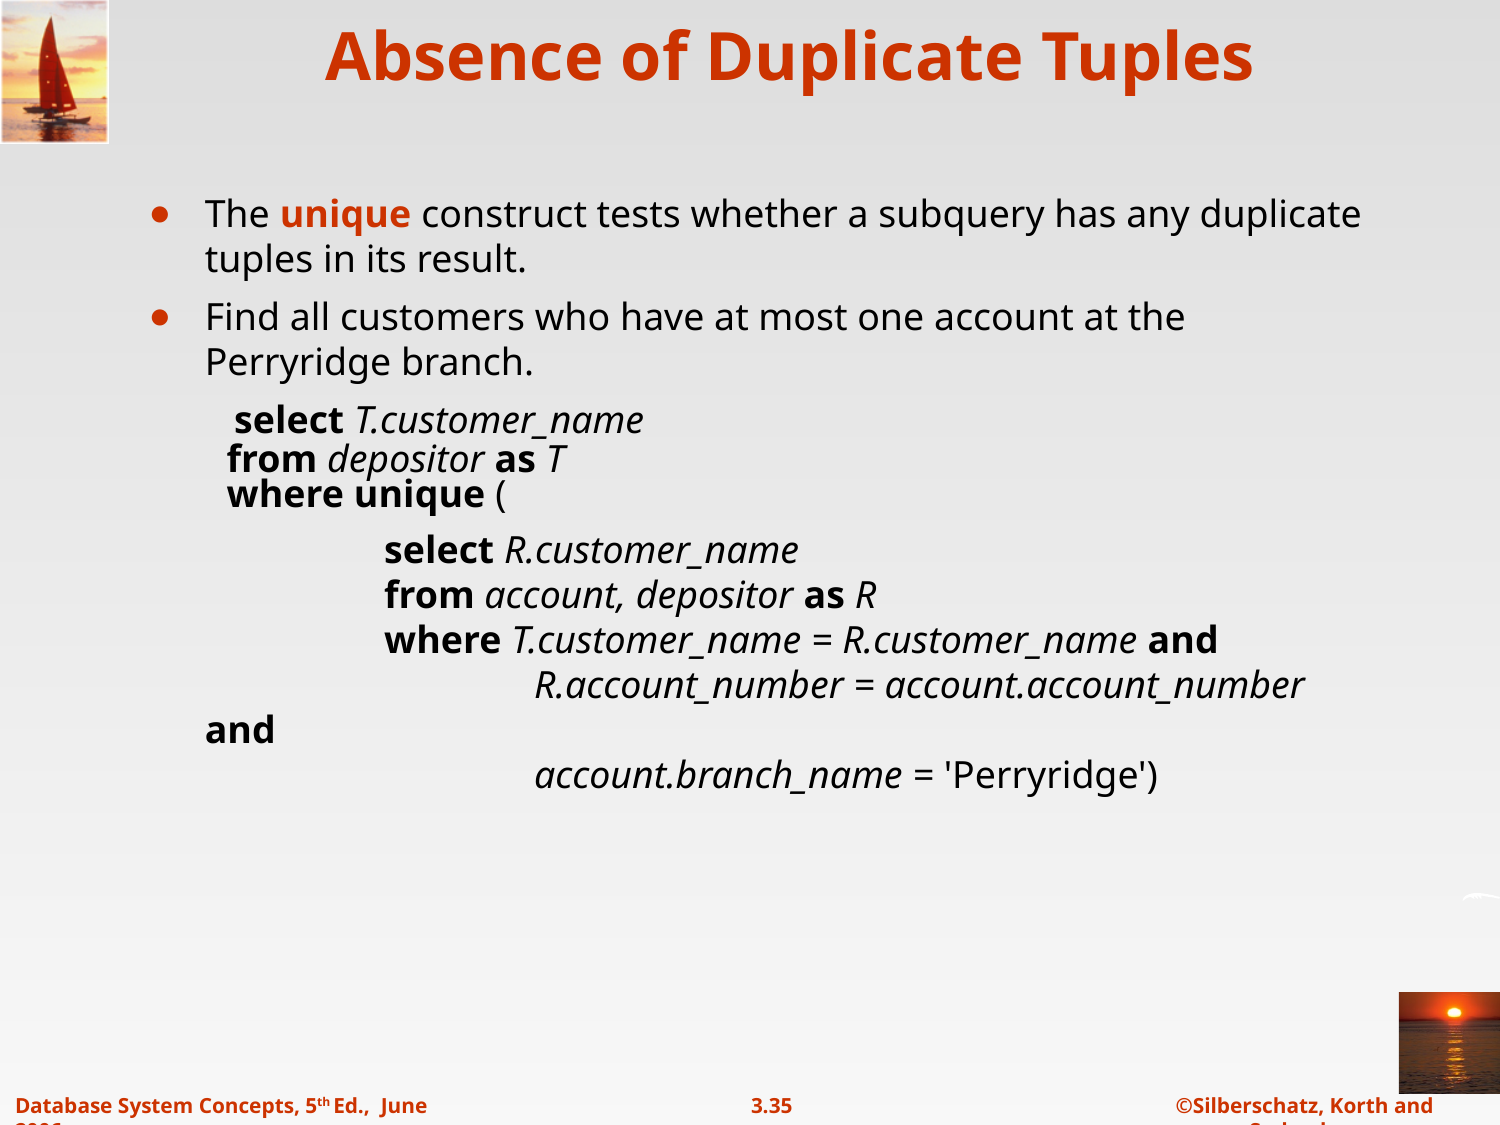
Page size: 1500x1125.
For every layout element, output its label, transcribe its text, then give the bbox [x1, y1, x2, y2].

picture [1398, 992, 1500, 1094]
title Absence of Duplicate Tuples [128, 1, 1454, 102]
list The unique construct tests whether a subquery has any duplicate tuples in its result. Find all customers who have at most one account at the Perryridge branch. select T.customer_name from depositor as T where unique ( select R.customer_name from account, depositor as R where T.customer_name = R.customer_name and R.account_number = account.account_number and account.branch_name = 'Perryridge') [133, 182, 1379, 899]
picture [0, 0, 109, 144]
